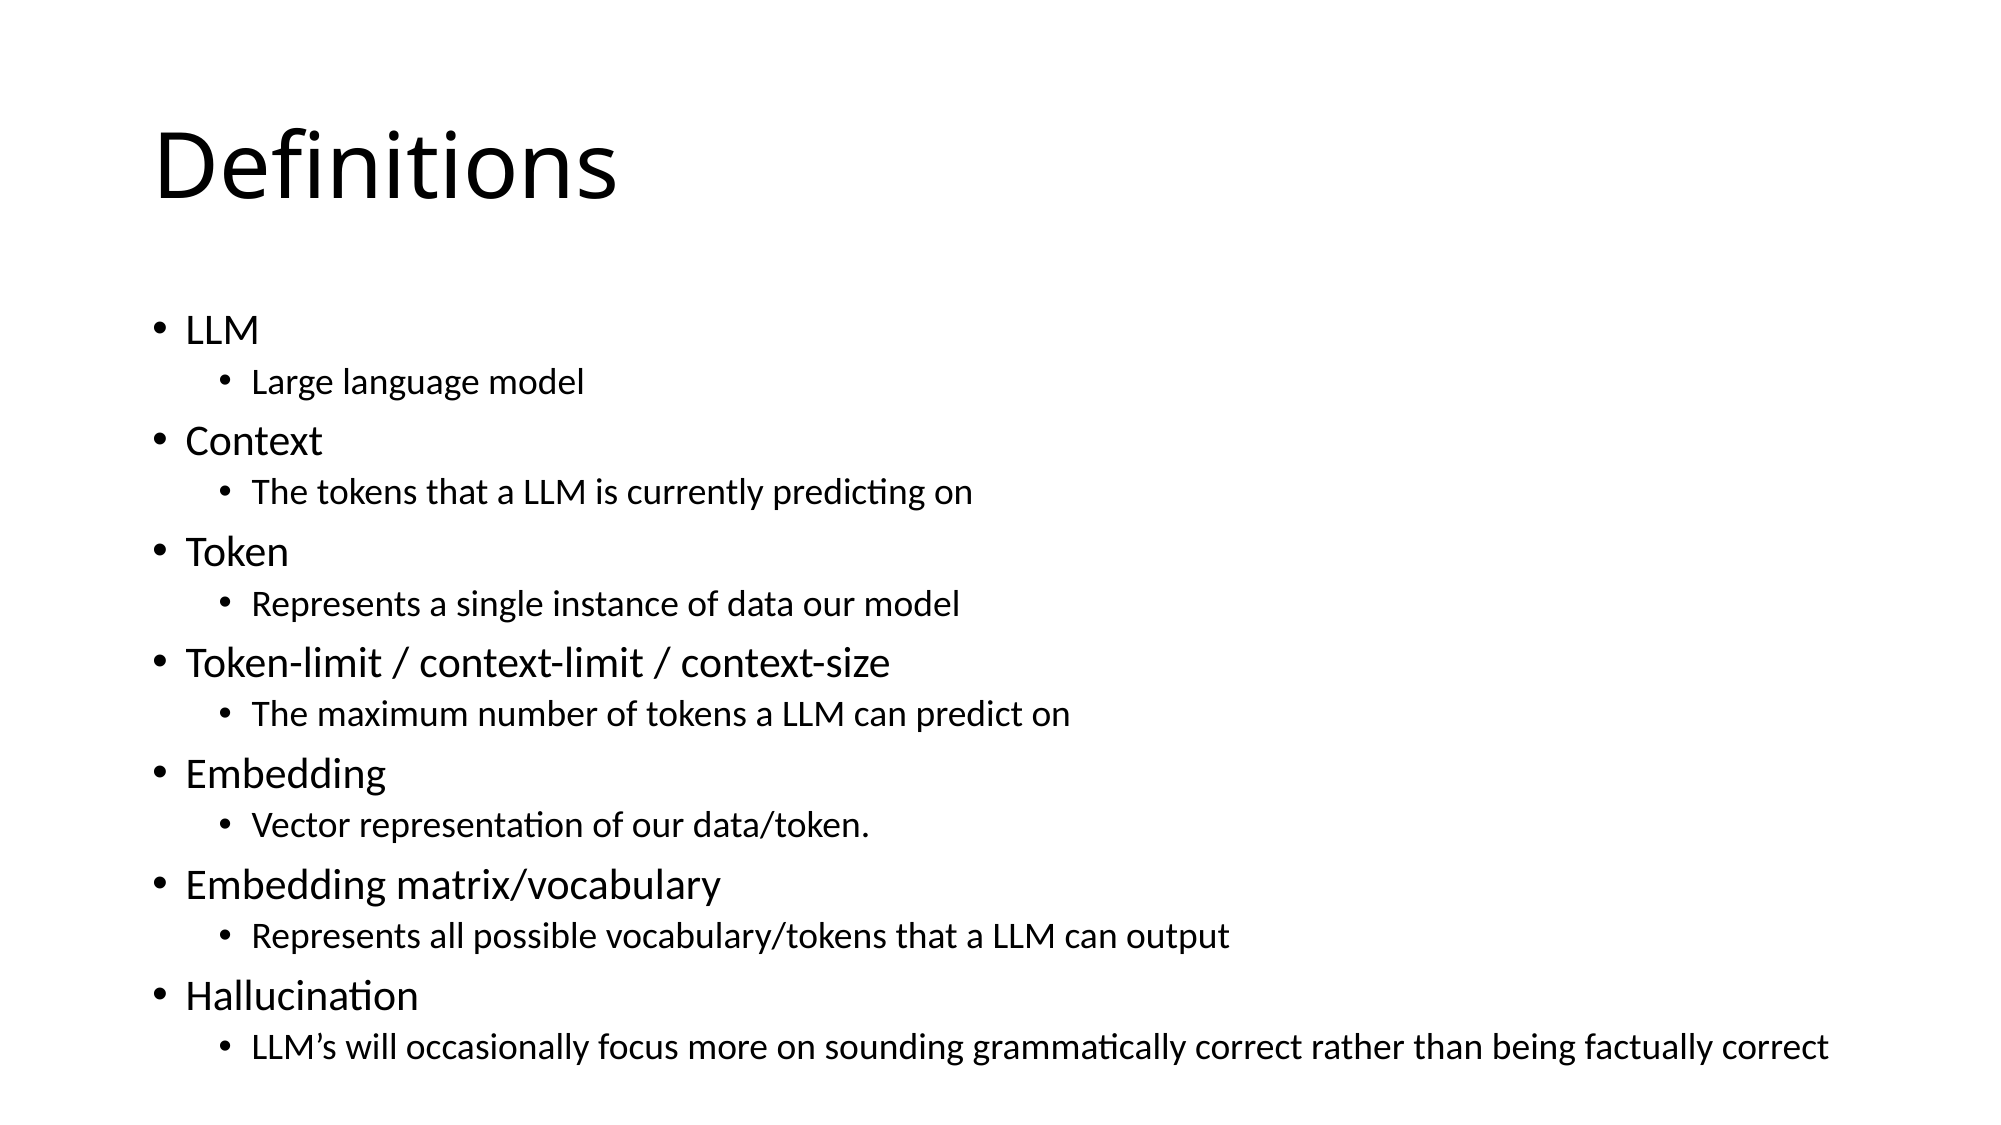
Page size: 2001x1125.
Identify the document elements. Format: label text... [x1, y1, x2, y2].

list LLM Large language model Context The tokens that a LLM is currently predicting on Token Represents a single instance of data our model Token-limit / context-limit / context-size The maximum number of tokens a LLM can predict on Embedding Vector representation of our data/token. Embedding matrix/vocabulary Represents all possible vocabulary/tokens that a LLM can output Hallucination LLM’s will occasionally focus more on sounding grammatically correct rather than being factually correct [137, 299, 1863, 1125]
title Definitions [137, 59, 1863, 278]
